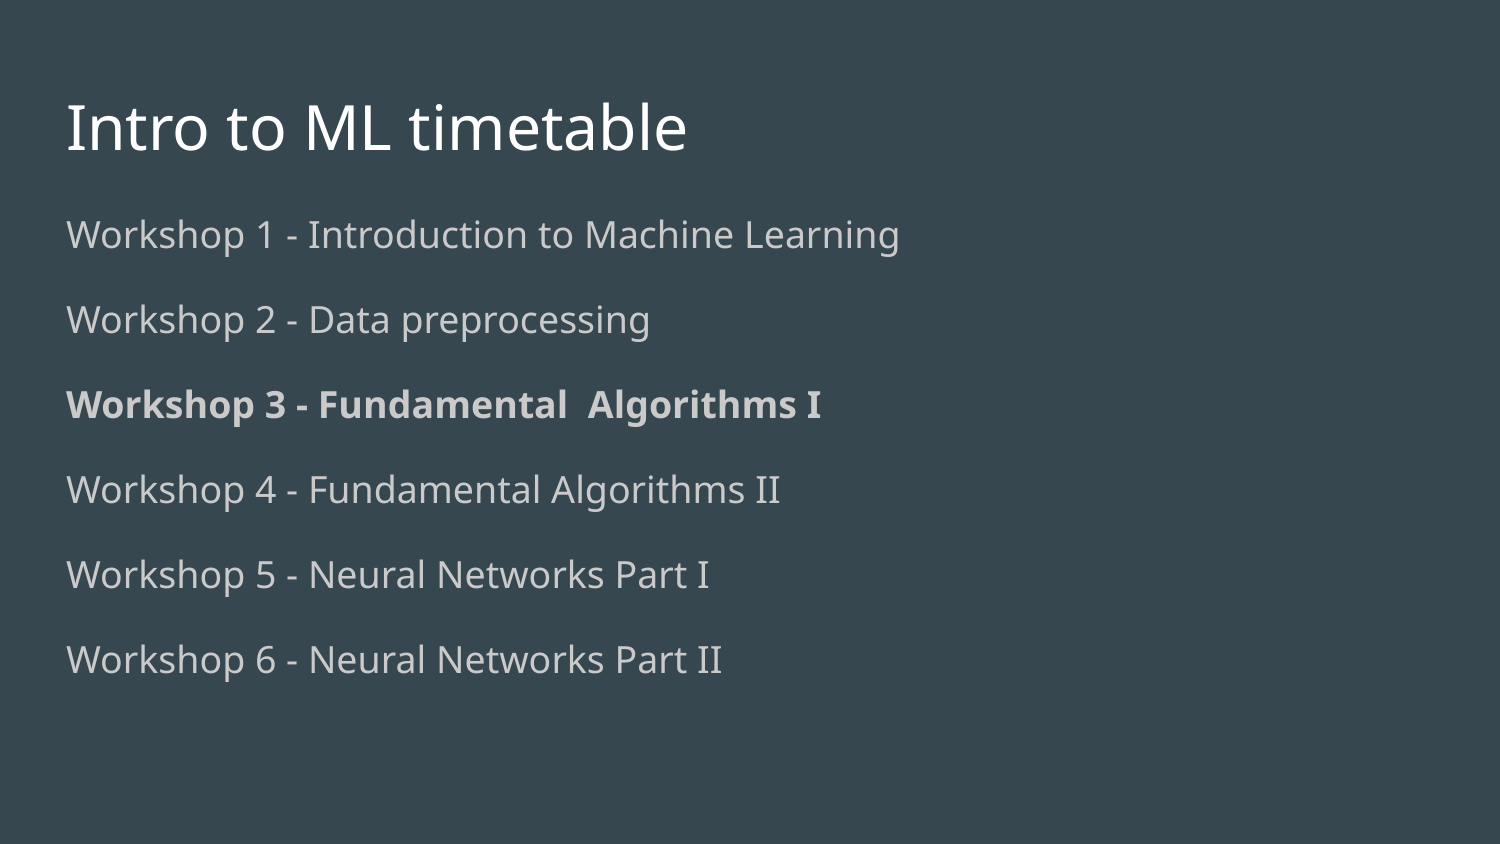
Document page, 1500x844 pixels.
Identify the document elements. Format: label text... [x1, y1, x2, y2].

list Workshop 1 - Introduction to Machine Learning Workshop 2 - Data preprocessing Workshop 3 - Fundamental Algorithms I Workshop 4 - Fundamental Algorithms II Workshop 5 - Neural Networks Part I Workshop 6 - Neural Networks Part II [51, 189, 1449, 750]
title Intro to ML timetable [51, 72, 1449, 167]
